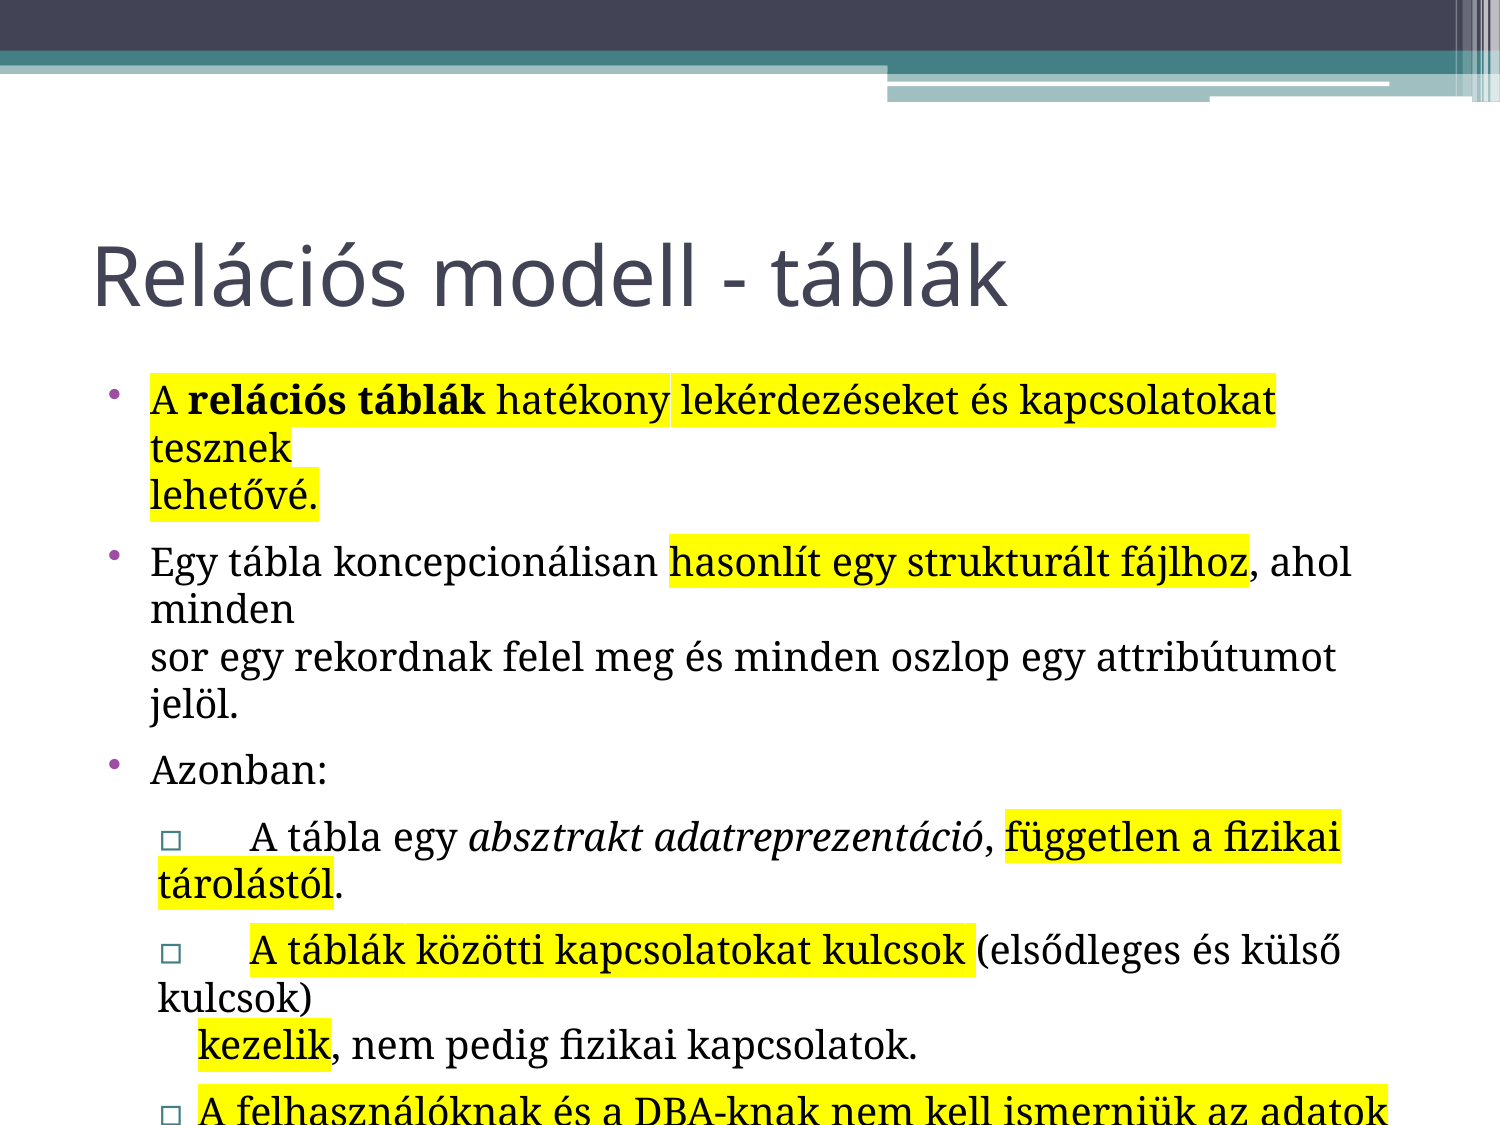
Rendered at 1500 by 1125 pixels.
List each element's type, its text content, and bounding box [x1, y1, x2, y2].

text_box A relációs táblák hatékony lekérdezéseket és kapcsolatokat tesznek lehetővé. Egy tábla koncepcionálisan hasonlít egy strukturált fájlhoz, ahol minden sor egy rekordnak felel meg és minden oszlop egy attribútumot jelöl. Azonban: ▫ A tábla egy absztrakt adatreprezentáció, független a fizikai tárolástól. ▫ A táblák közötti kapcsolatokat kulcsok (elsődleges és külső kulcsok) kezelik, nem pedig fizikai kapcsolatok. ▫ A felhasználóknak és a DBA-knak nem kell ismerniük az adatok fizikai tárolási módját. ▫ A DBMS kezeli az adatok lekérdezését és optimalizálását. [105, 373, 1424, 1125]
title Relációs modell - táblák [87, 220, 1385, 411]
